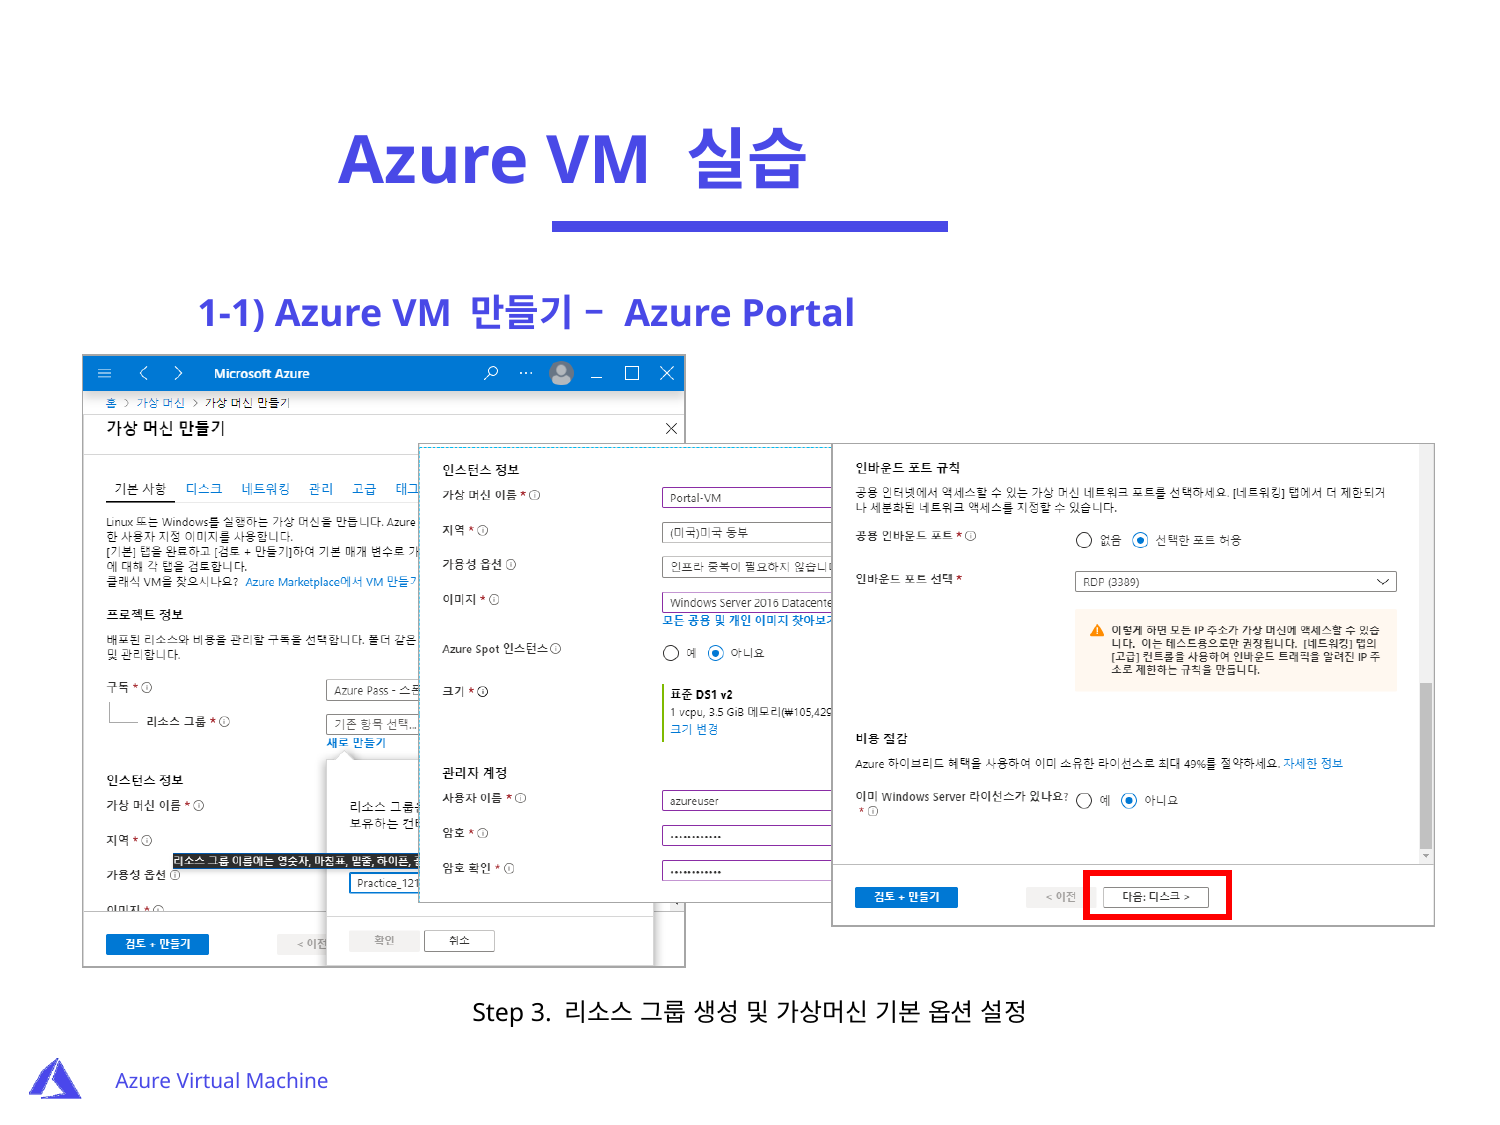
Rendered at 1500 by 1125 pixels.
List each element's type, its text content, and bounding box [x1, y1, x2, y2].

picture [552, 221, 948, 232]
text_box Step 3. 리소스 그룹 생성 및 가상머신 기본 옵션 설정 [214, 988, 1286, 1034]
title Azure VM 실습 [326, 66, 1174, 207]
text_box 1-1) Azure VM 만들기 – Azure Portal [185, 264, 1313, 337]
picture [83, 355, 1434, 967]
list Azure Virtual Machine [100, 1062, 539, 1099]
picture [29, 1058, 84, 1103]
